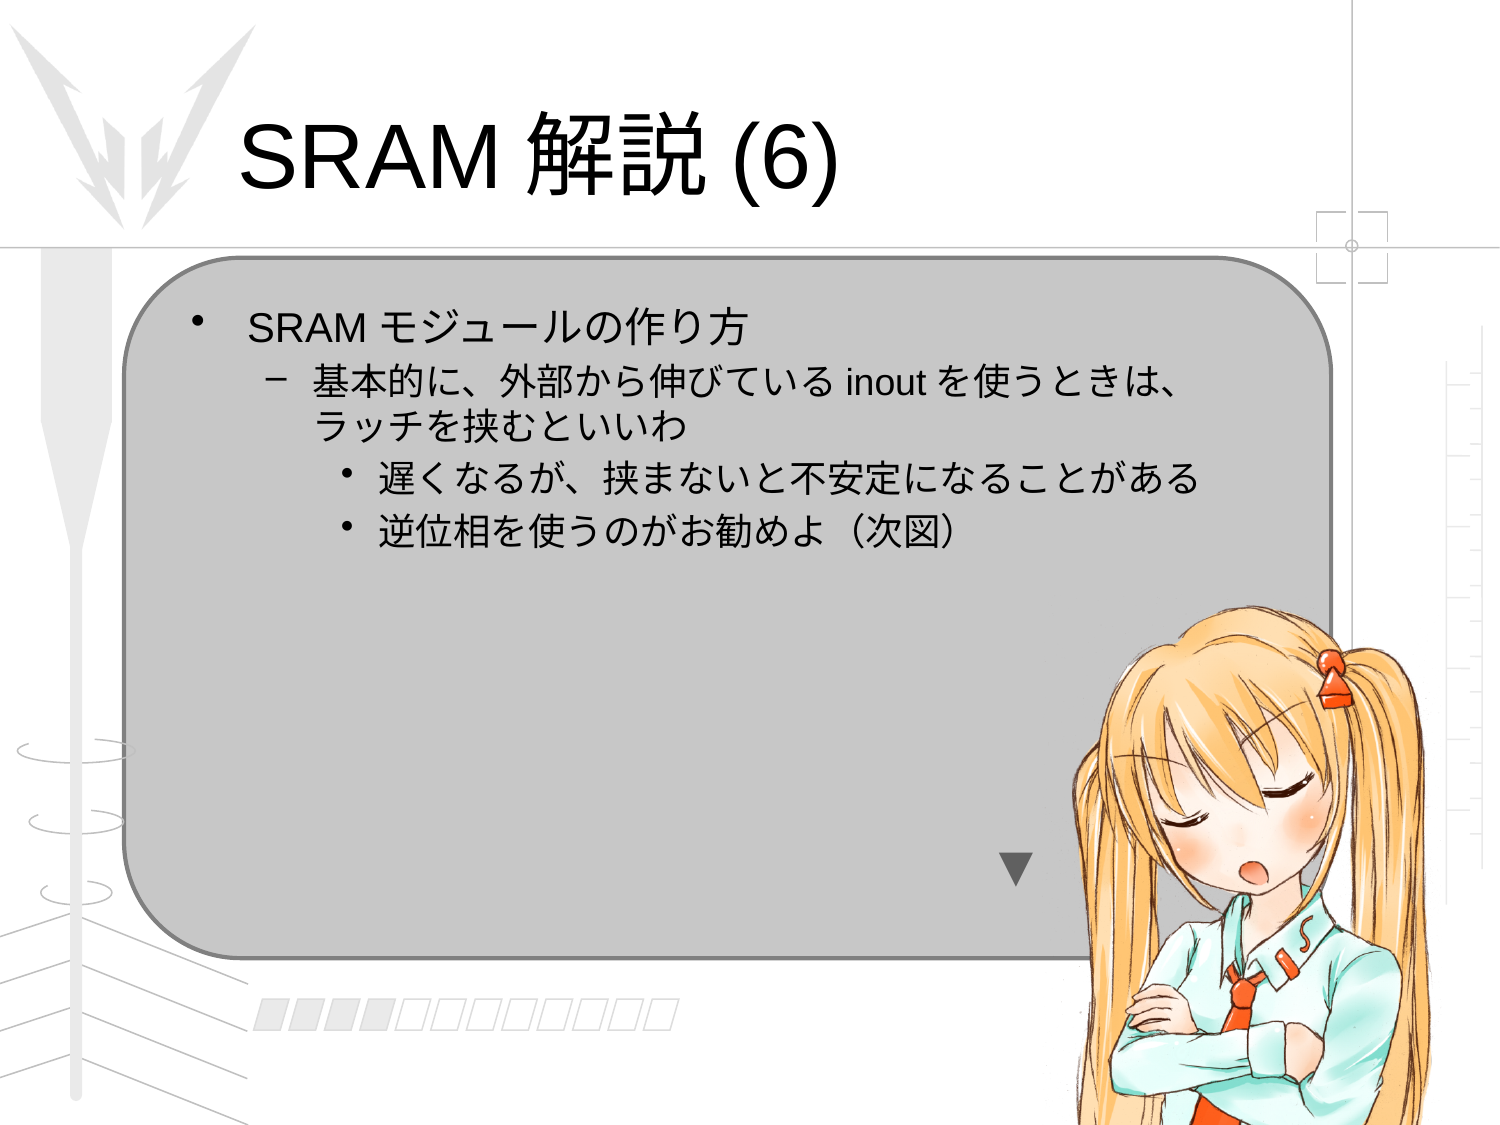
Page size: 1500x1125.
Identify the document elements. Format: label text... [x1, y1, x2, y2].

list SRAMモジュールの作り方 基本的に、外部から伸びているinoutを使うときは、ラッチを挟むといいわ 遅くなるが、挟まないと不安定になることがある 逆位相を使うのがお勧めよ（次図） [175, 292, 1259, 938]
picture [9, 23, 256, 230]
title SRAM解説(6) [222, 70, 1353, 235]
picture [1042, 594, 1442, 1125]
